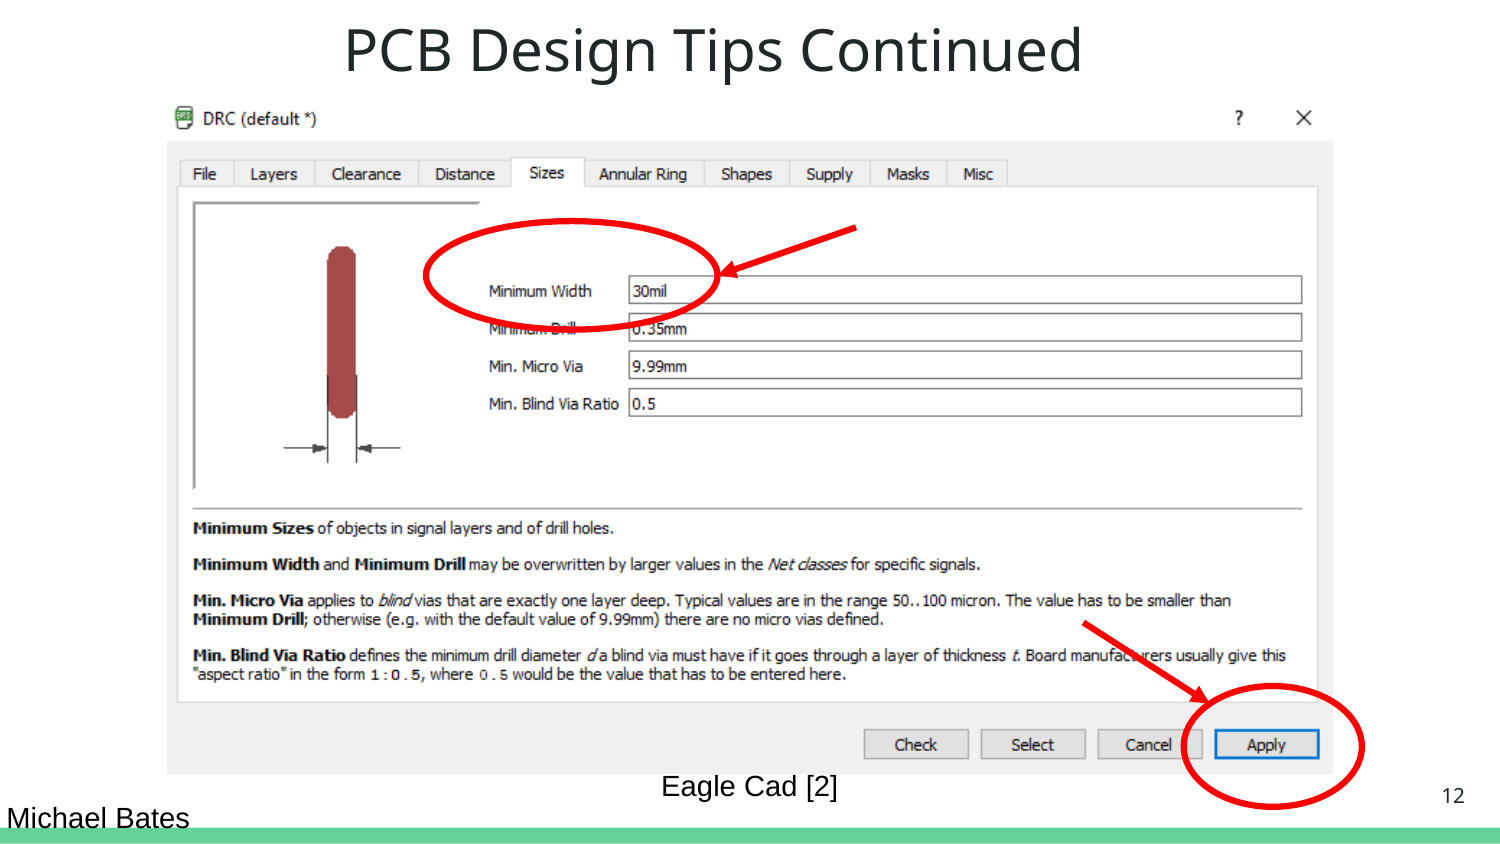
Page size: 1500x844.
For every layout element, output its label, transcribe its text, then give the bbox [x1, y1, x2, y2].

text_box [717, 227, 857, 276]
picture [167, 102, 1333, 774]
title PCB Design Tips Continued [51, 0, 1377, 92]
slide_number 12 [1389, 764, 1480, 830]
text_box Eagle Cad [2] [542, 782, 958, 792]
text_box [1083, 622, 1211, 704]
text_box Michael Bates [0, 784, 283, 841]
text_box [1200, 704, 1362, 807]
